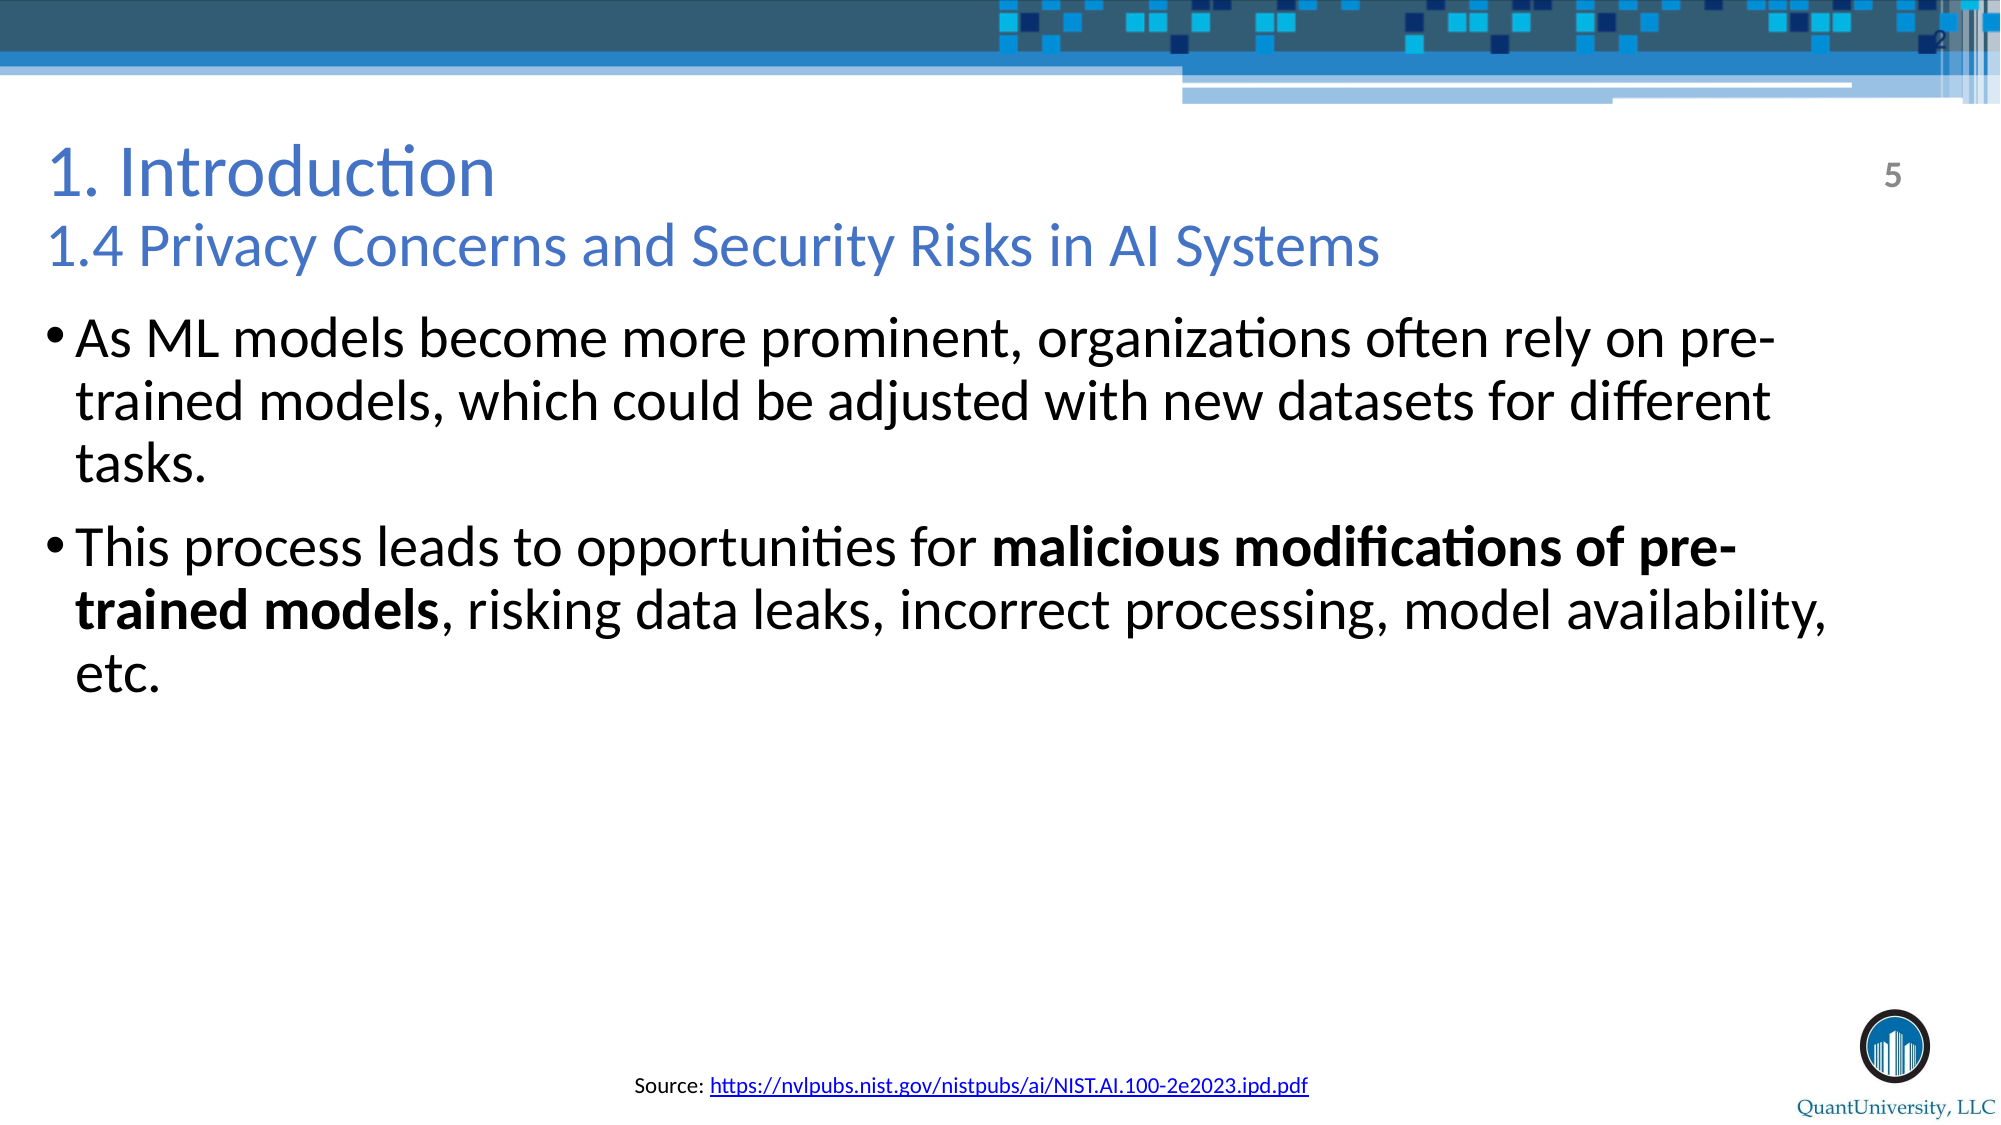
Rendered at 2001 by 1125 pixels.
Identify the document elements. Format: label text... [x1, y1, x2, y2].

picture [0, 0, 2000, 119]
list As ML models become more prominent, organizations often rely on pre-trained models, which could be adjusted with new datasets for different tasks. This process leads to opportunities for malicious modifications of pre-trained models, risking data leaks, incorrect processing, model availability, etc. [37, 299, 1913, 1056]
picture [1791, 1006, 2000, 1125]
title 1. Introduction 1.4 Privacy Concerns and Security Risks in AI Systems [37, 112, 1877, 299]
